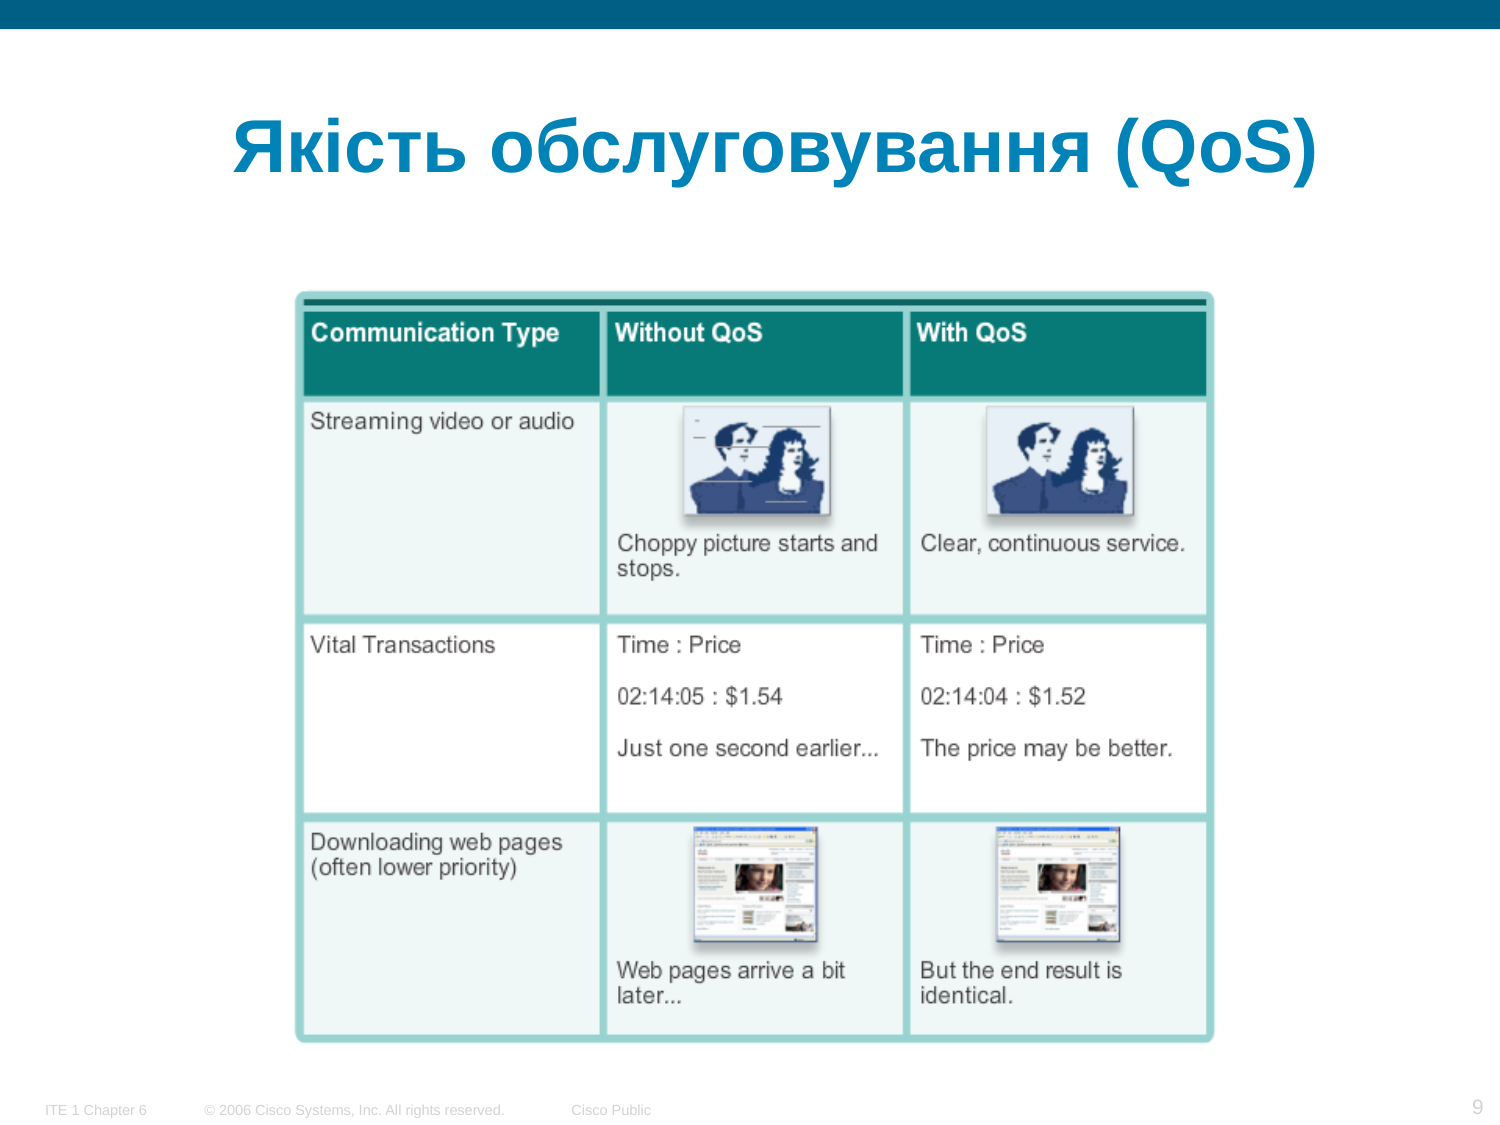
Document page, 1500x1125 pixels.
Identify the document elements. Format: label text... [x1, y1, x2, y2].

picture [281, 276, 1219, 1049]
title Якість обслуговування (QoS) [107, 58, 1444, 196]
